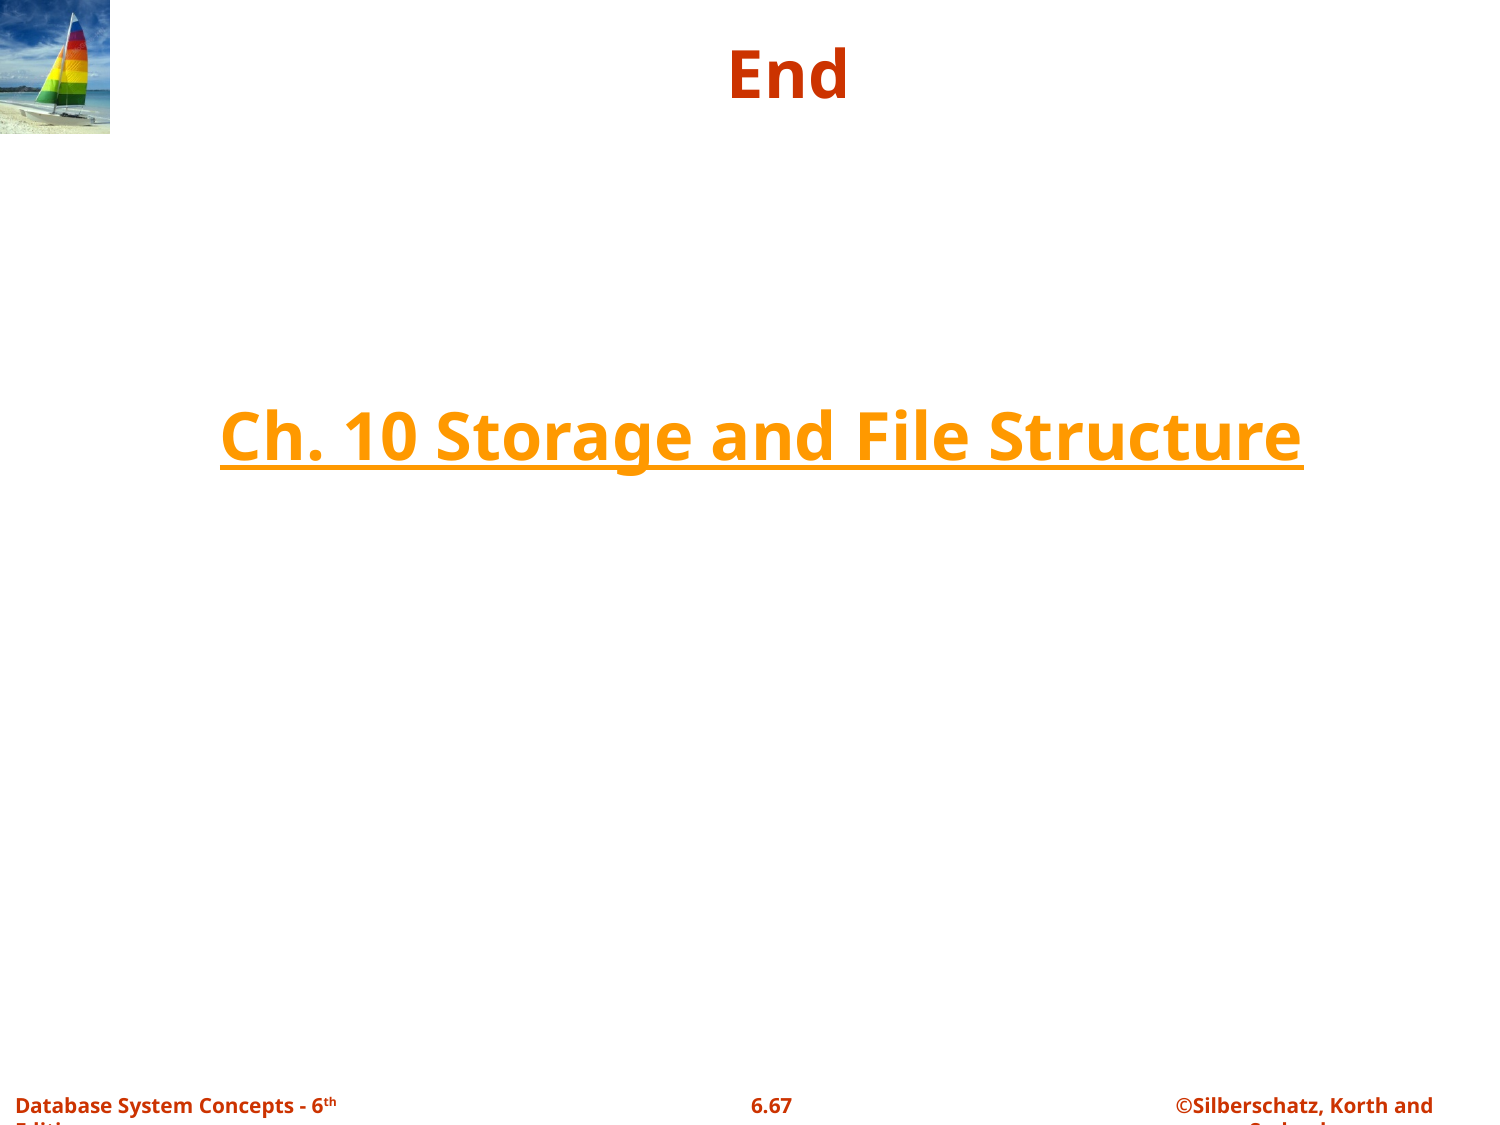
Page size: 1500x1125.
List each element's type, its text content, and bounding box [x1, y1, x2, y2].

list Ch. 10 Storage and File Structure [133, 179, 1391, 984]
title End [126, 19, 1451, 120]
picture [0, 0, 110, 134]
